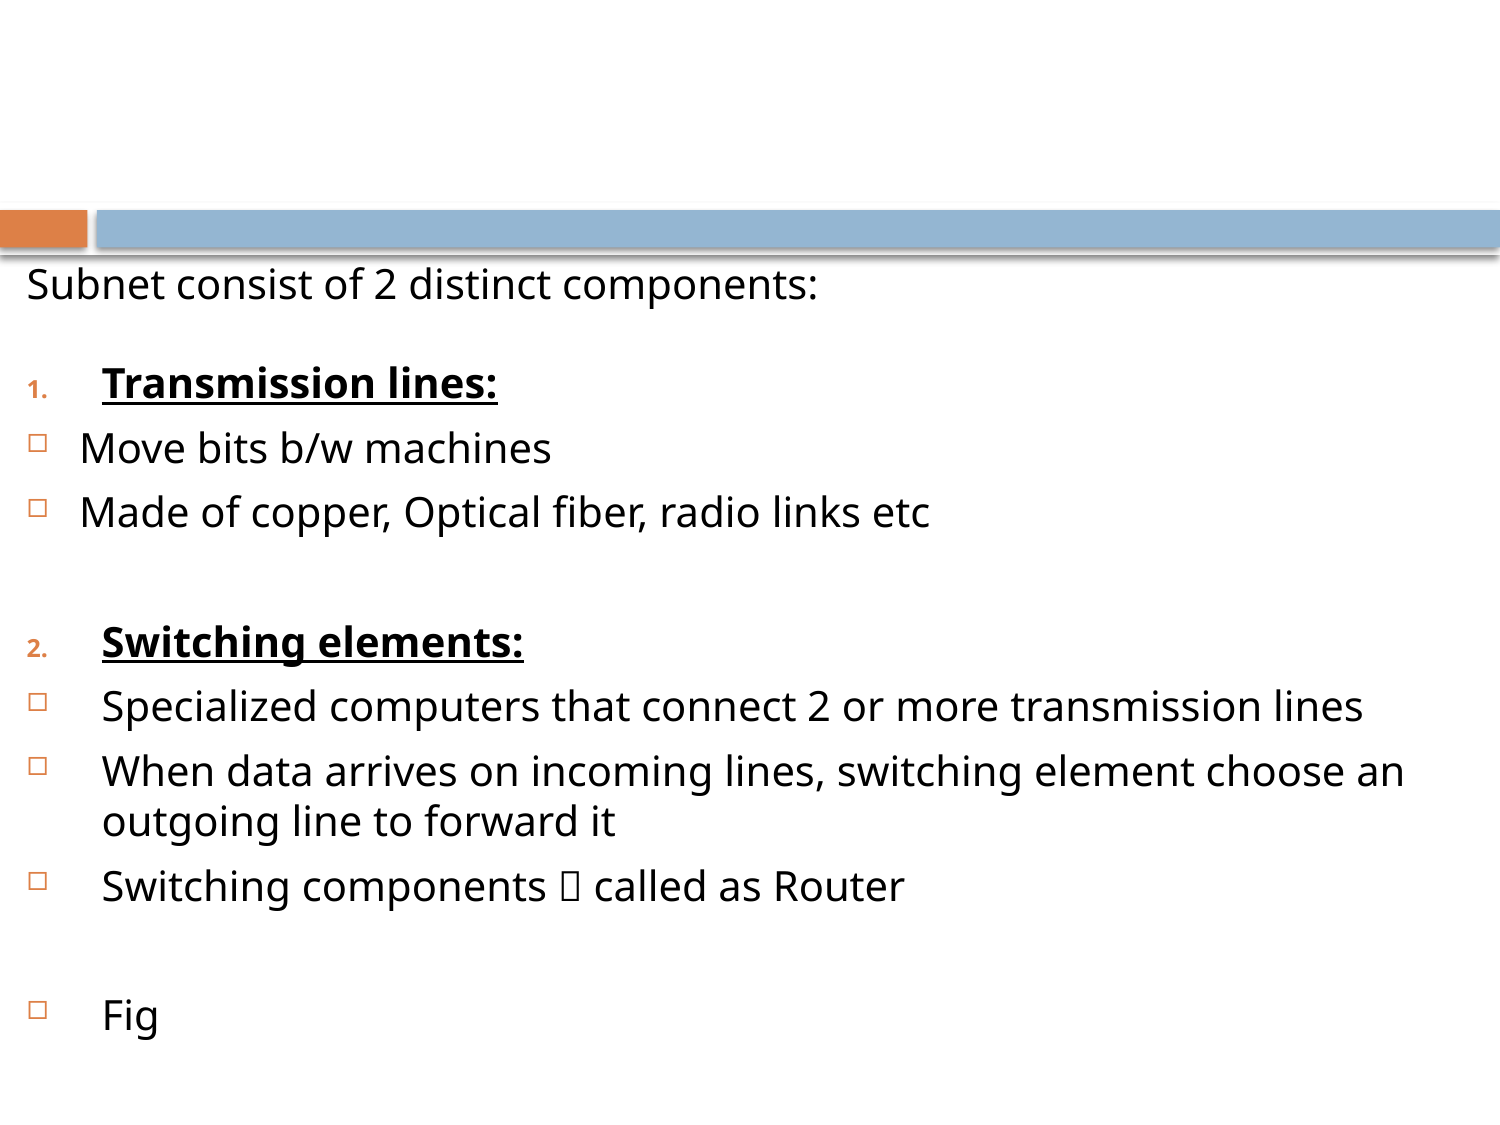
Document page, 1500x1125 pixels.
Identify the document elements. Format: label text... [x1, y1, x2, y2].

list Subnet consist of 2 distinct components: Transmission lines: Move bits b/w machines Made of copper, Optical fiber, radio links etc Switching elements: Specialized computers that connect 2 or more transmission lines When data arrives on incoming lines, switching element choose an outgoing line to forward it Switching components  called as Router Fig [11, 249, 1488, 1113]
